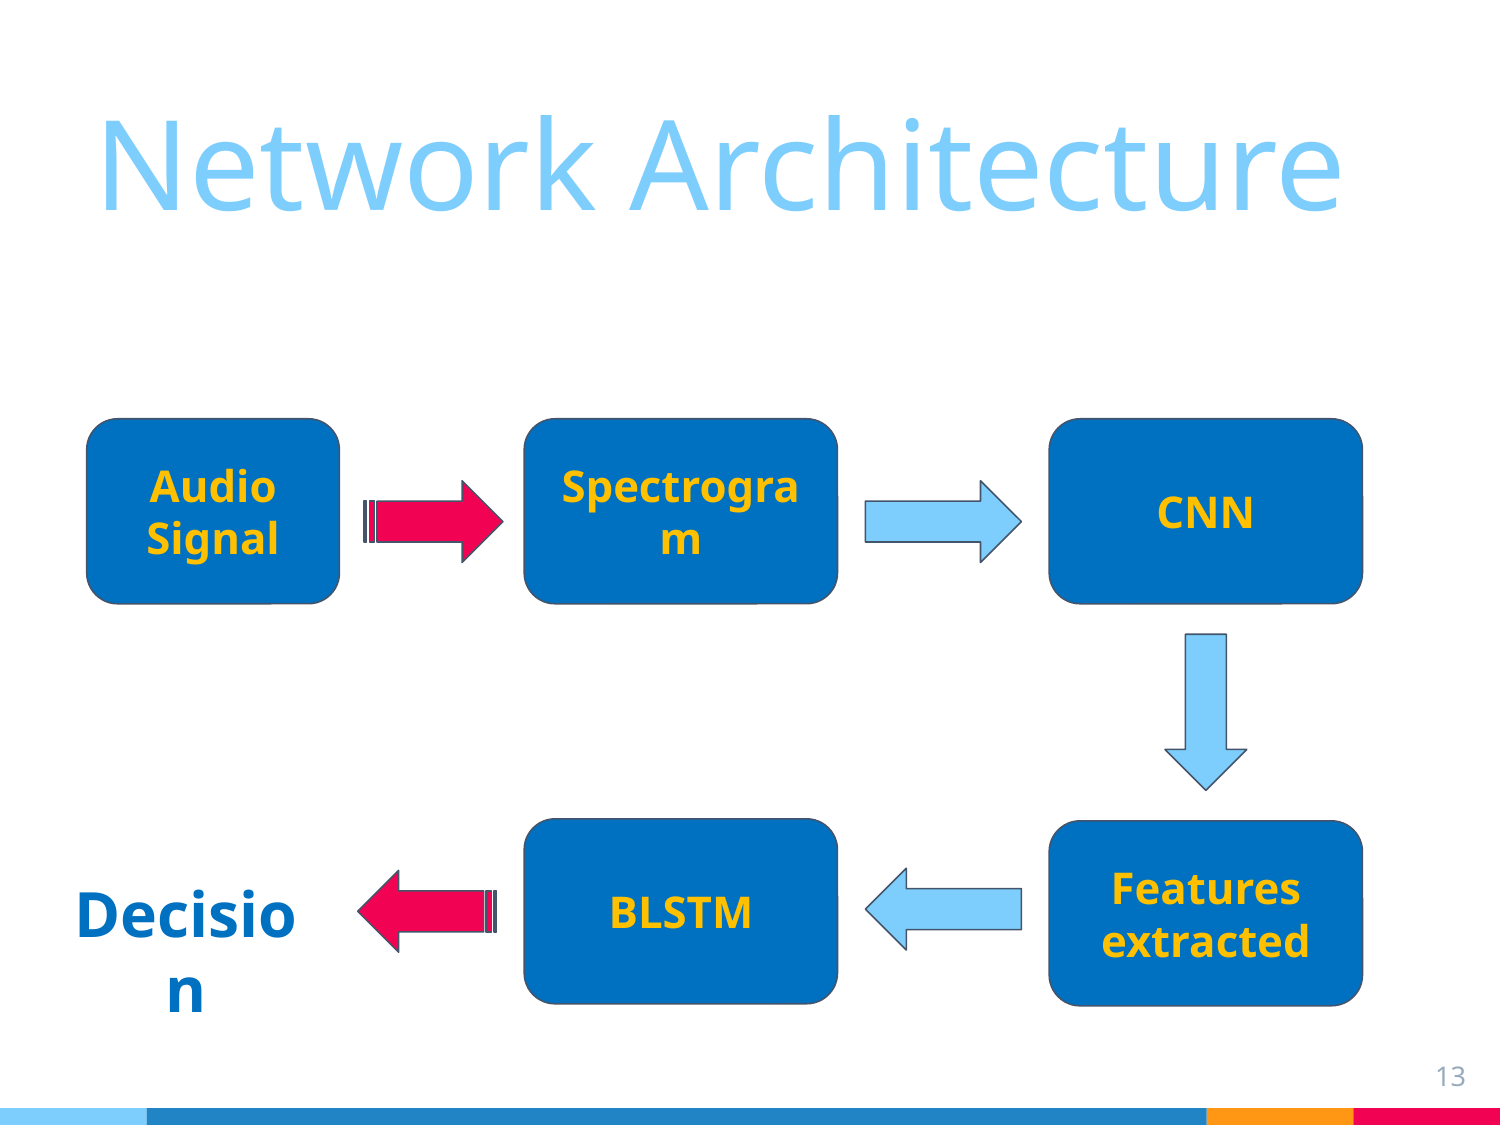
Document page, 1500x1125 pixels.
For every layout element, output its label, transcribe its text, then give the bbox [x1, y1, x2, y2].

text_box Spectrogram [524, 418, 838, 604]
text_box Audio Signal [86, 418, 340, 604]
text_box [486, 890, 492, 932]
slide_number ‹#› [1391, 1043, 1482, 1113]
text_box Features extracted [1049, 820, 1363, 1006]
text_box [376, 480, 503, 563]
text_box [369, 501, 375, 543]
text_box [865, 480, 1022, 563]
text_box [357, 870, 484, 953]
text_box [493, 890, 497, 932]
text_box BLSTM [524, 818, 838, 1004]
text_box Decision [42, 860, 330, 967]
title Network Architecture [79, 64, 1407, 250]
text_box [865, 868, 1022, 951]
text_box CNN [1049, 418, 1363, 604]
text_box [1164, 634, 1247, 791]
